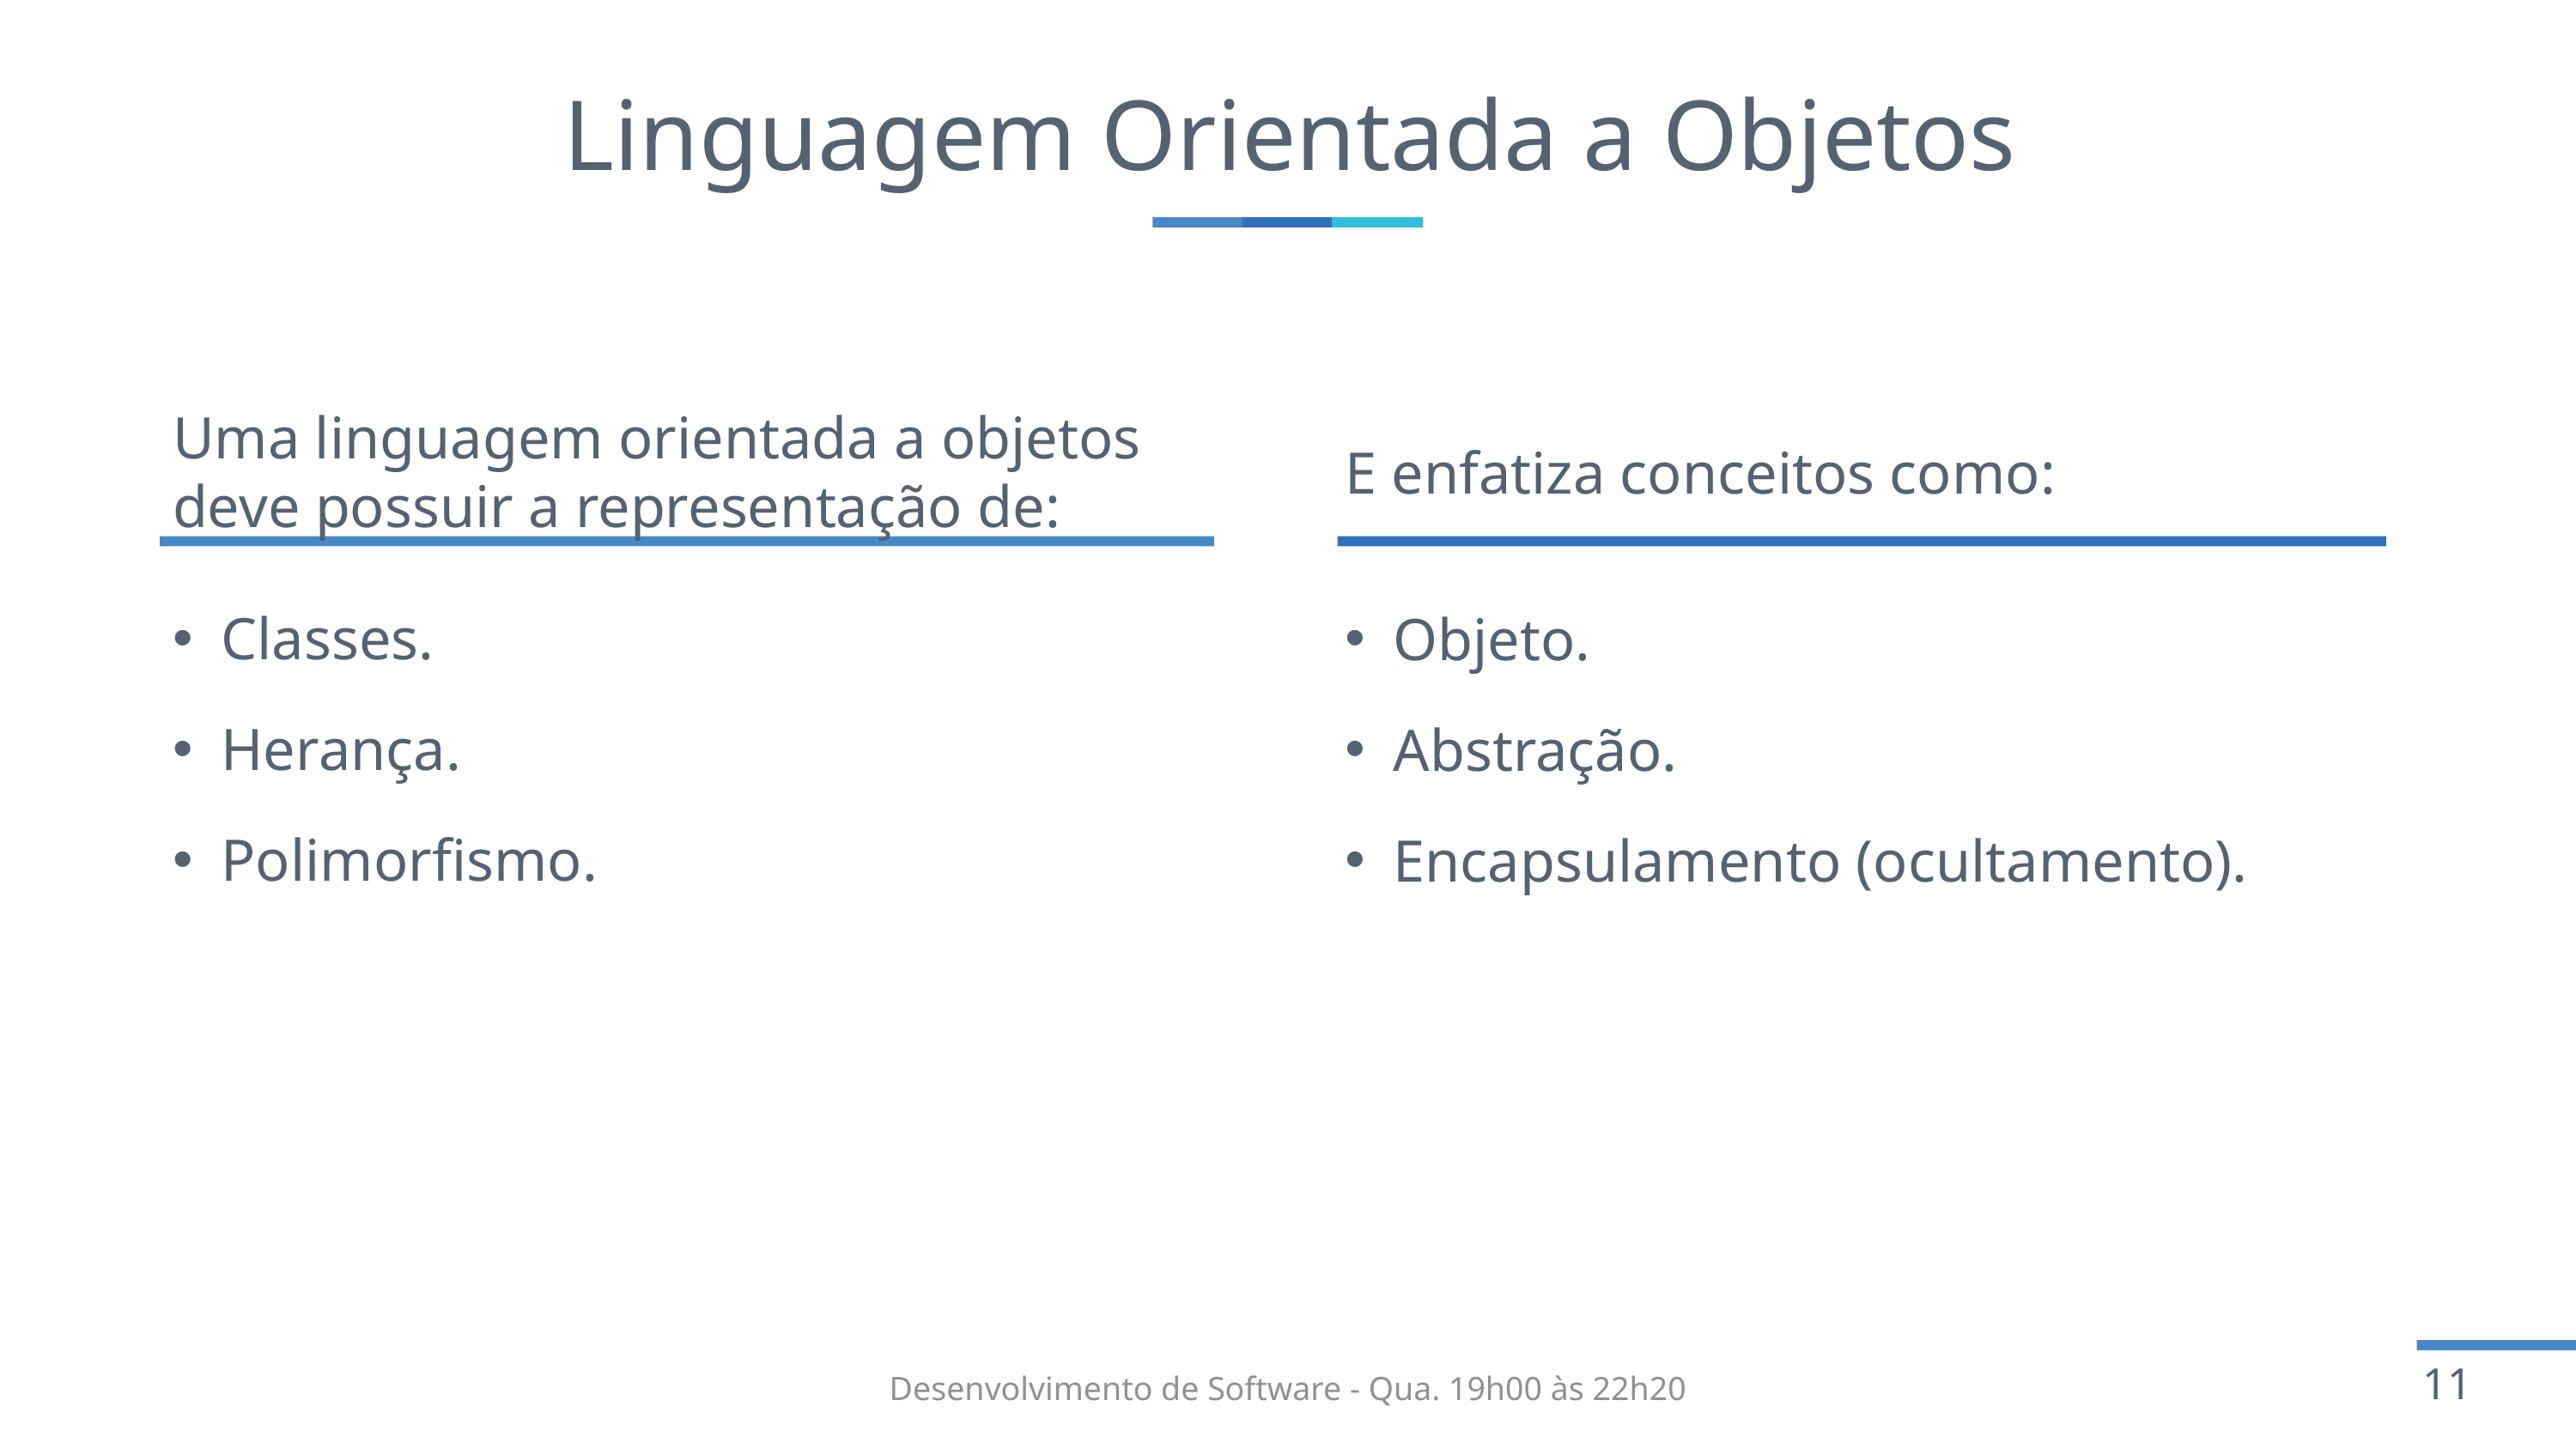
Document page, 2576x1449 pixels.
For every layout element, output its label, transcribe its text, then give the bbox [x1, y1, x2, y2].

list Uma linguagem orientada a objetos deve possuir a representação de: [160, 417, 1214, 524]
slide_number 11 [2409, 1351, 2576, 1421]
list E enfatiza conceitos como: [1332, 418, 2386, 524]
footer Desenvolvimento de Software - Qua. 19h00 às 22h20 [853, 1349, 1723, 1427]
list Objeto. Abstração. Encapsulamento (ocultamento). [1332, 575, 2386, 1161]
title Linguagem Orientada a Objetos [69, 49, 2512, 230]
list Classes. Herança. Polimorfismo. [160, 575, 1214, 1161]
